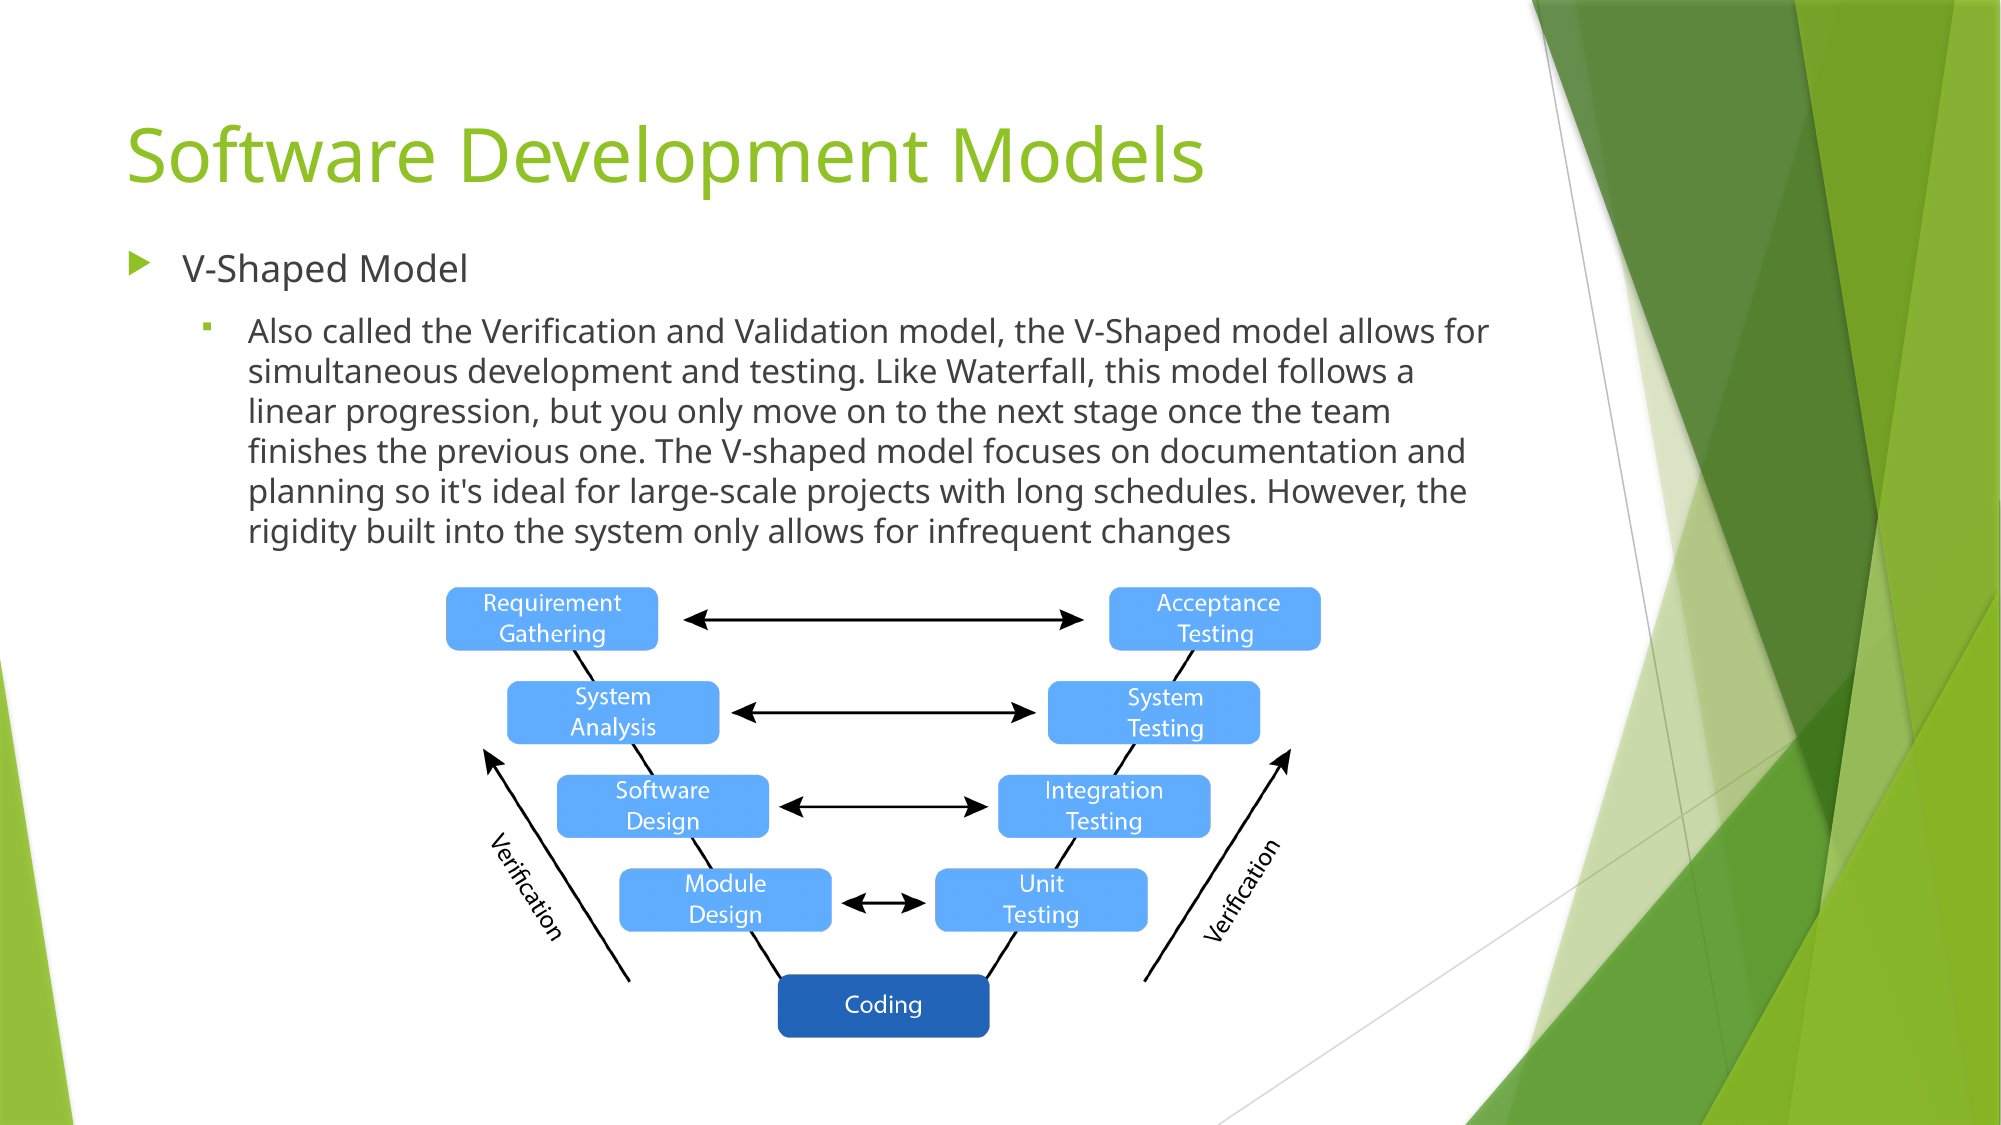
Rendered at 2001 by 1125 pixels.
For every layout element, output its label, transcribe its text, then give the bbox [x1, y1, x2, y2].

list V-Shaped Model Also called the Verification and Validation model, the V-Shaped model allows for simultaneous development and testing. Like Waterfall, this model follows a linear progression, but you only move on to the next stage once the team finishes the previous one. The V-shaped model focuses on documentation and planning so it's ideal for large-scale projects with long schedules. However, the rigidity built into the system only allows for infrequent changes [111, 237, 1522, 874]
picture [339, 504, 1428, 1083]
title Software Development Models [111, 99, 1522, 237]
